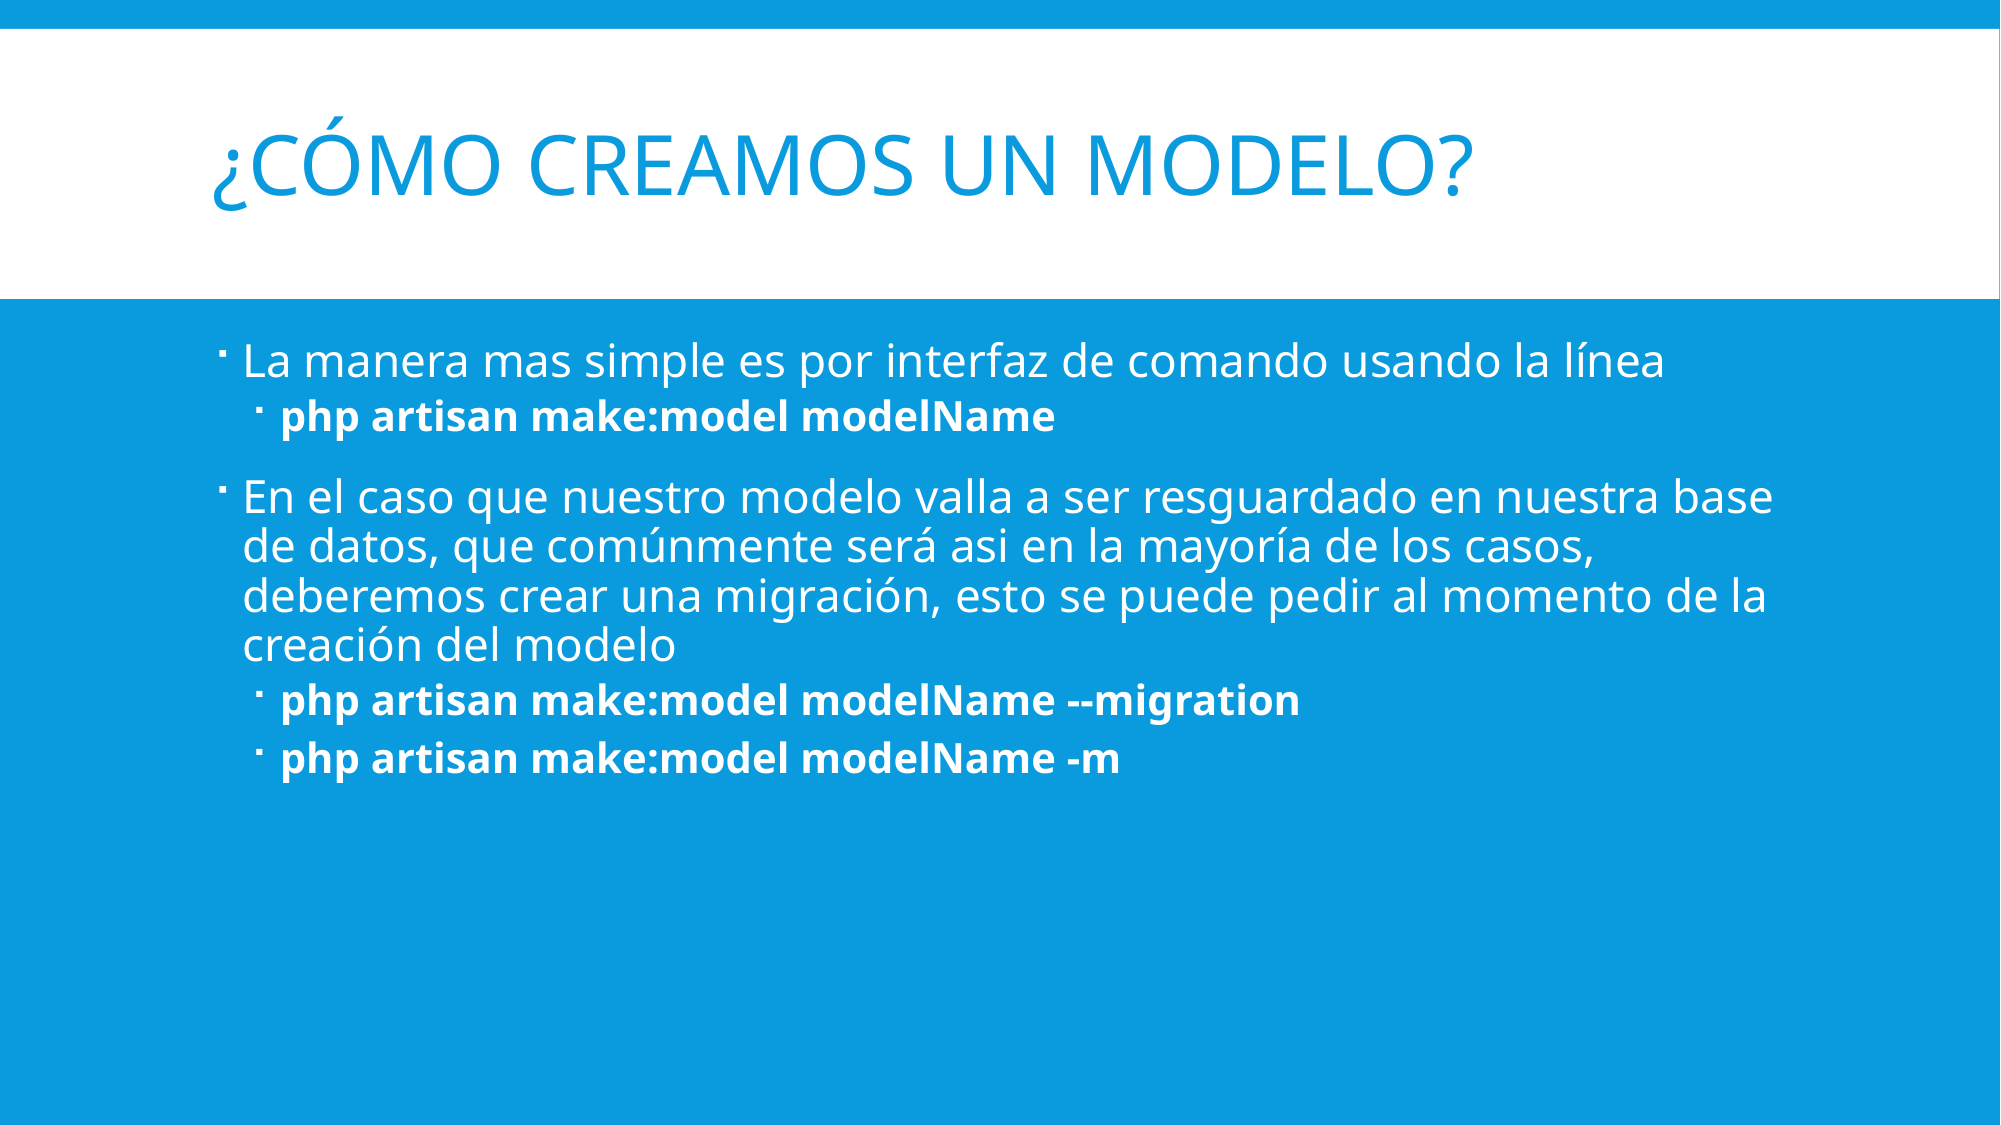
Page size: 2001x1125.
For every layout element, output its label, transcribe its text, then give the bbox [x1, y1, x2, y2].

title ¿Cómo creamos un modelo? [197, 46, 1803, 295]
list La manera mas simple es por interfaz de comando usando la línea php artisan make:model modelName En el caso que nuestro modelo valla a ser resguardado en nuestra base de datos, que comúnmente será asi en la mayoría de los casos, deberemos crear una migración, esto se puede pedir al momento de la creación del modelo php artisan make:model modelName --migration php artisan make:model modelName -m [197, 329, 1803, 1020]
